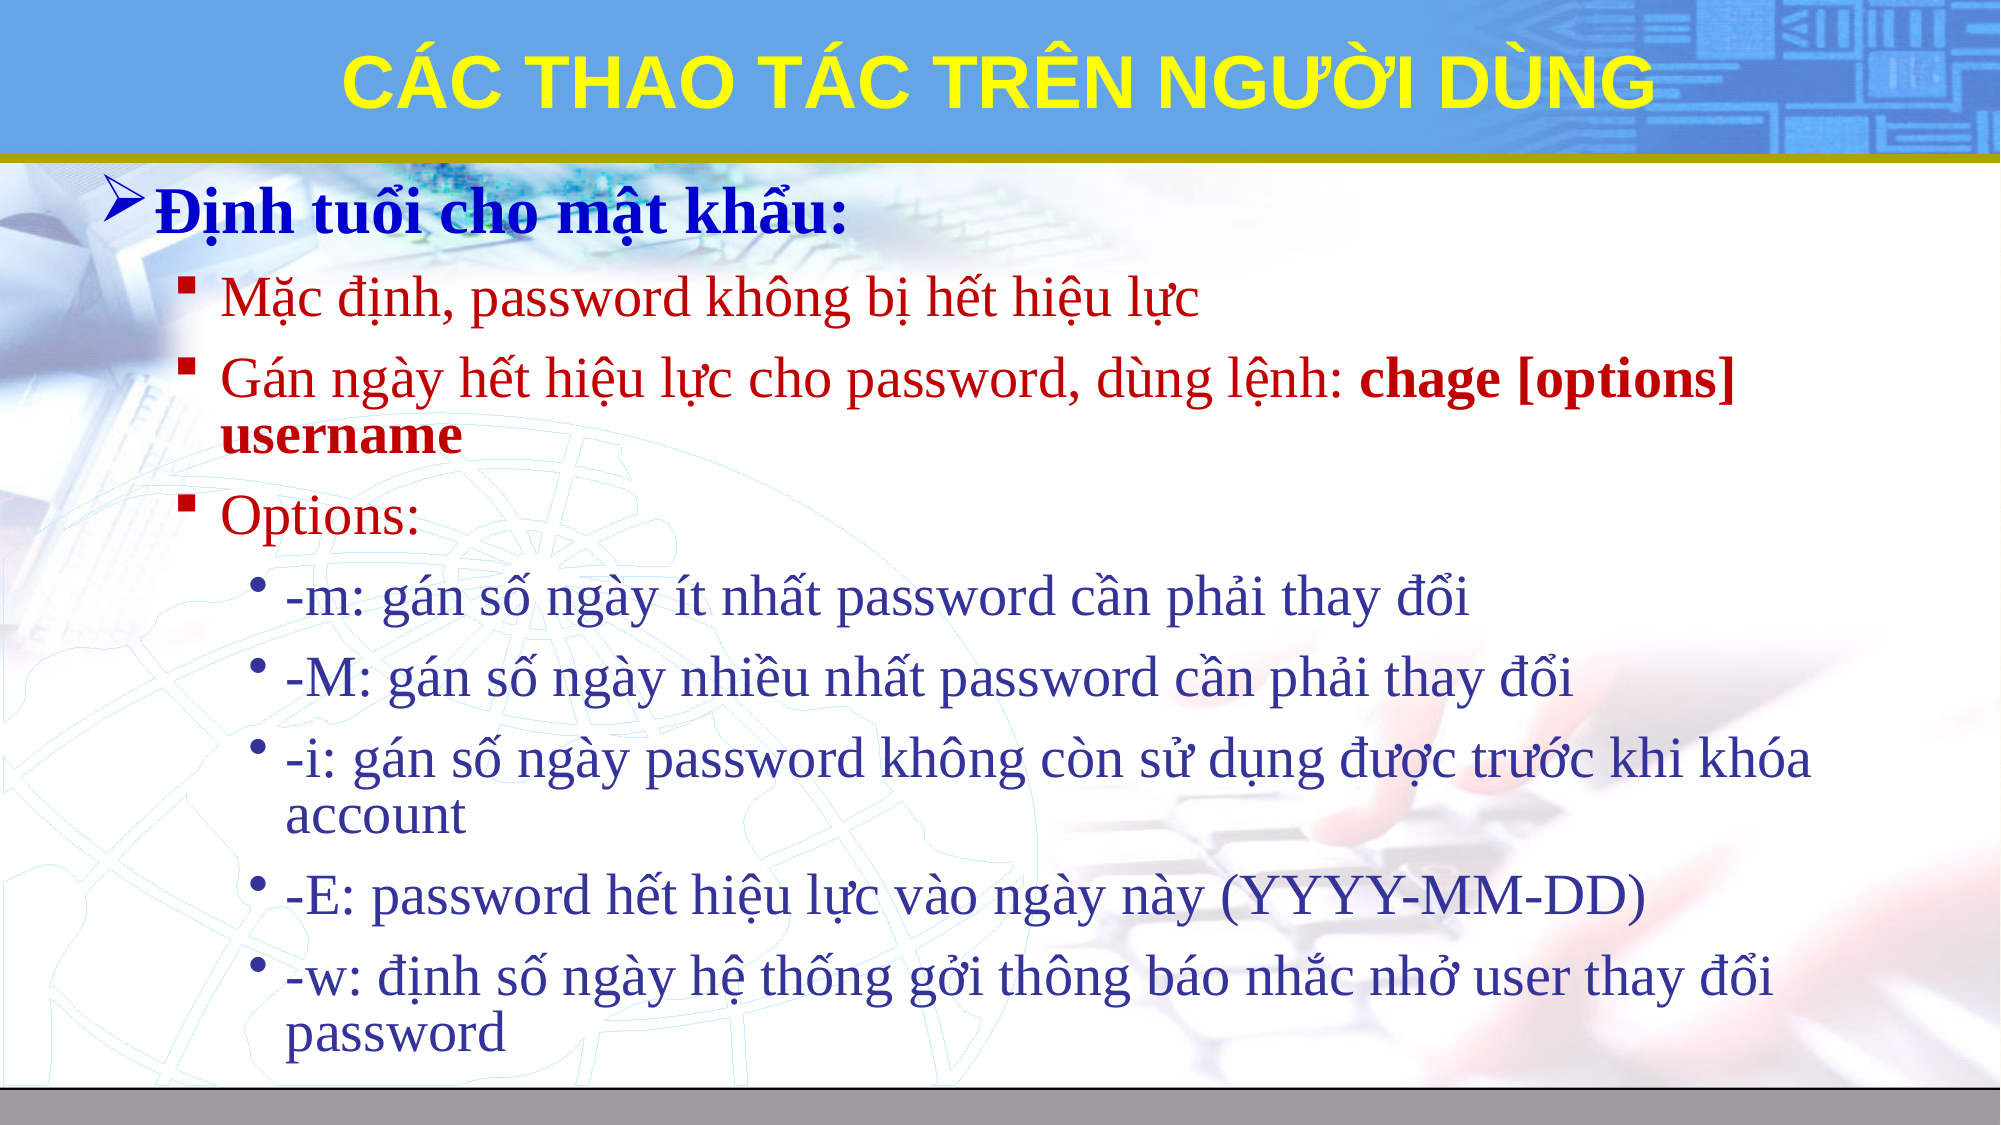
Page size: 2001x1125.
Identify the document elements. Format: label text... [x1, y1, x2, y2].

picture [0, 0, 2001, 1125]
list Định tuổi cho mật khẩu: Mặc định, password không bị hết hiệu lực Gán ngày hết hiệu lực cho password, dùng lệnh: chage [options] username Options: -m: gán số ngày ít nhất password cần phải thay đổi -M: gán số ngày nhiều nhất password cần phải thay đổi -i: gán số ngày password không còn sử dụng được trước khi khóa account -E: password hết hiệu lực vào ngày này (YYYY-MM-DD) -w: định số ngày hệ thống gởi thông báo nhắc nhở user thay đổi password [83, 174, 1967, 1075]
title CÁC THAO TÁC TRÊN NGƯỜI DÙNG [0, 9, 2000, 148]
